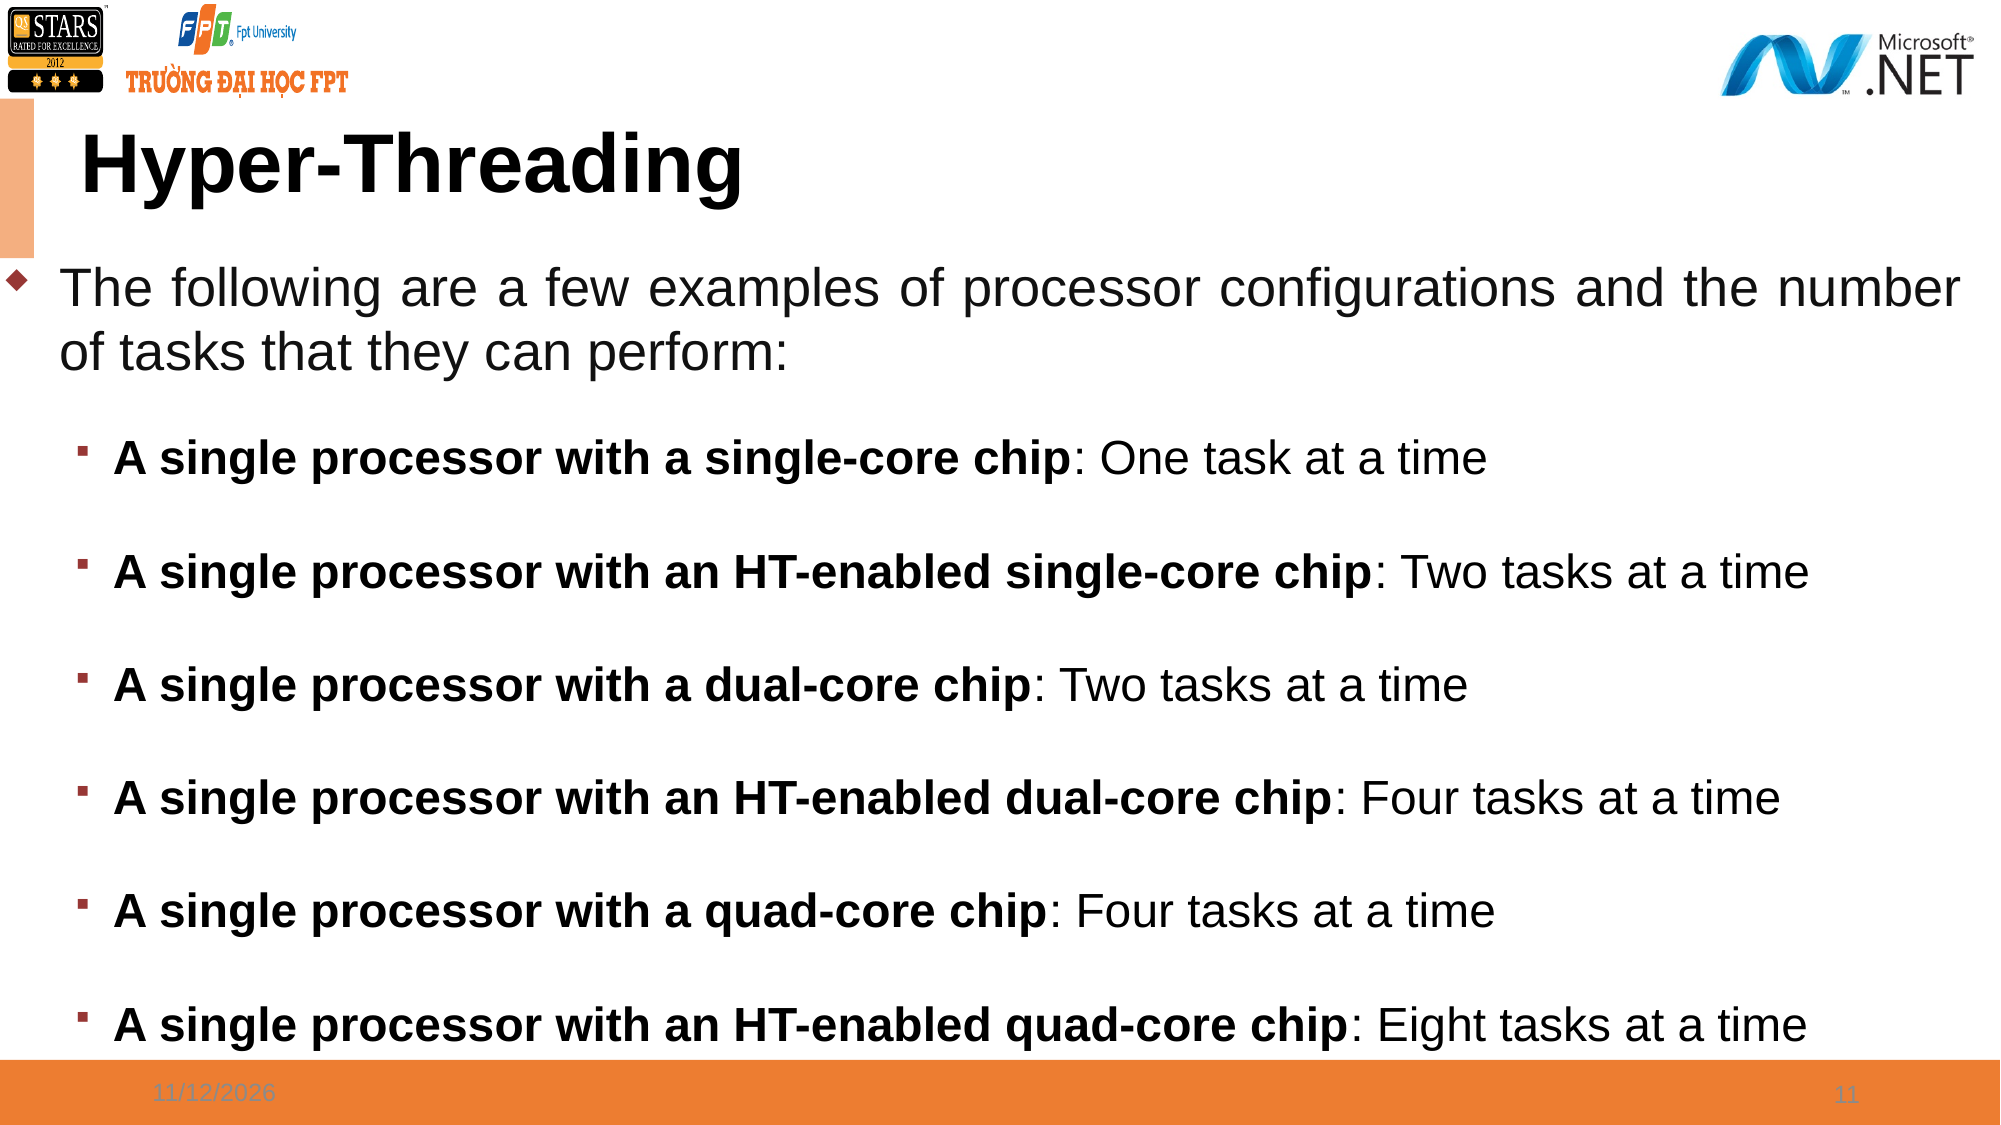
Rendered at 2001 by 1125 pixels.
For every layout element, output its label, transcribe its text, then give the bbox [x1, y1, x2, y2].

title Hyper-Threading [65, 118, 1952, 213]
text_box A single processor with a single-core chip: One task at a time A single processor with an HT-enabled single-core chip: Two tasks at a time A single processor with a dual-core chip: Two tasks at a time A single processor with an HT-enabled dual-core chip: Four tasks at a time A single processor with a quad-core chip: Four tasks at a time A single processor with an HT-enabled quad-core chip: Eight tasks at a time [13, 390, 1952, 1059]
text_box The following are a few examples of processor configurations and the number of tasks that they can perform: [0, 244, 1980, 390]
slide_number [137, 1061, 588, 1122]
slide_number 11 [1424, 1063, 1875, 1123]
picture [1685, 0, 2001, 129]
